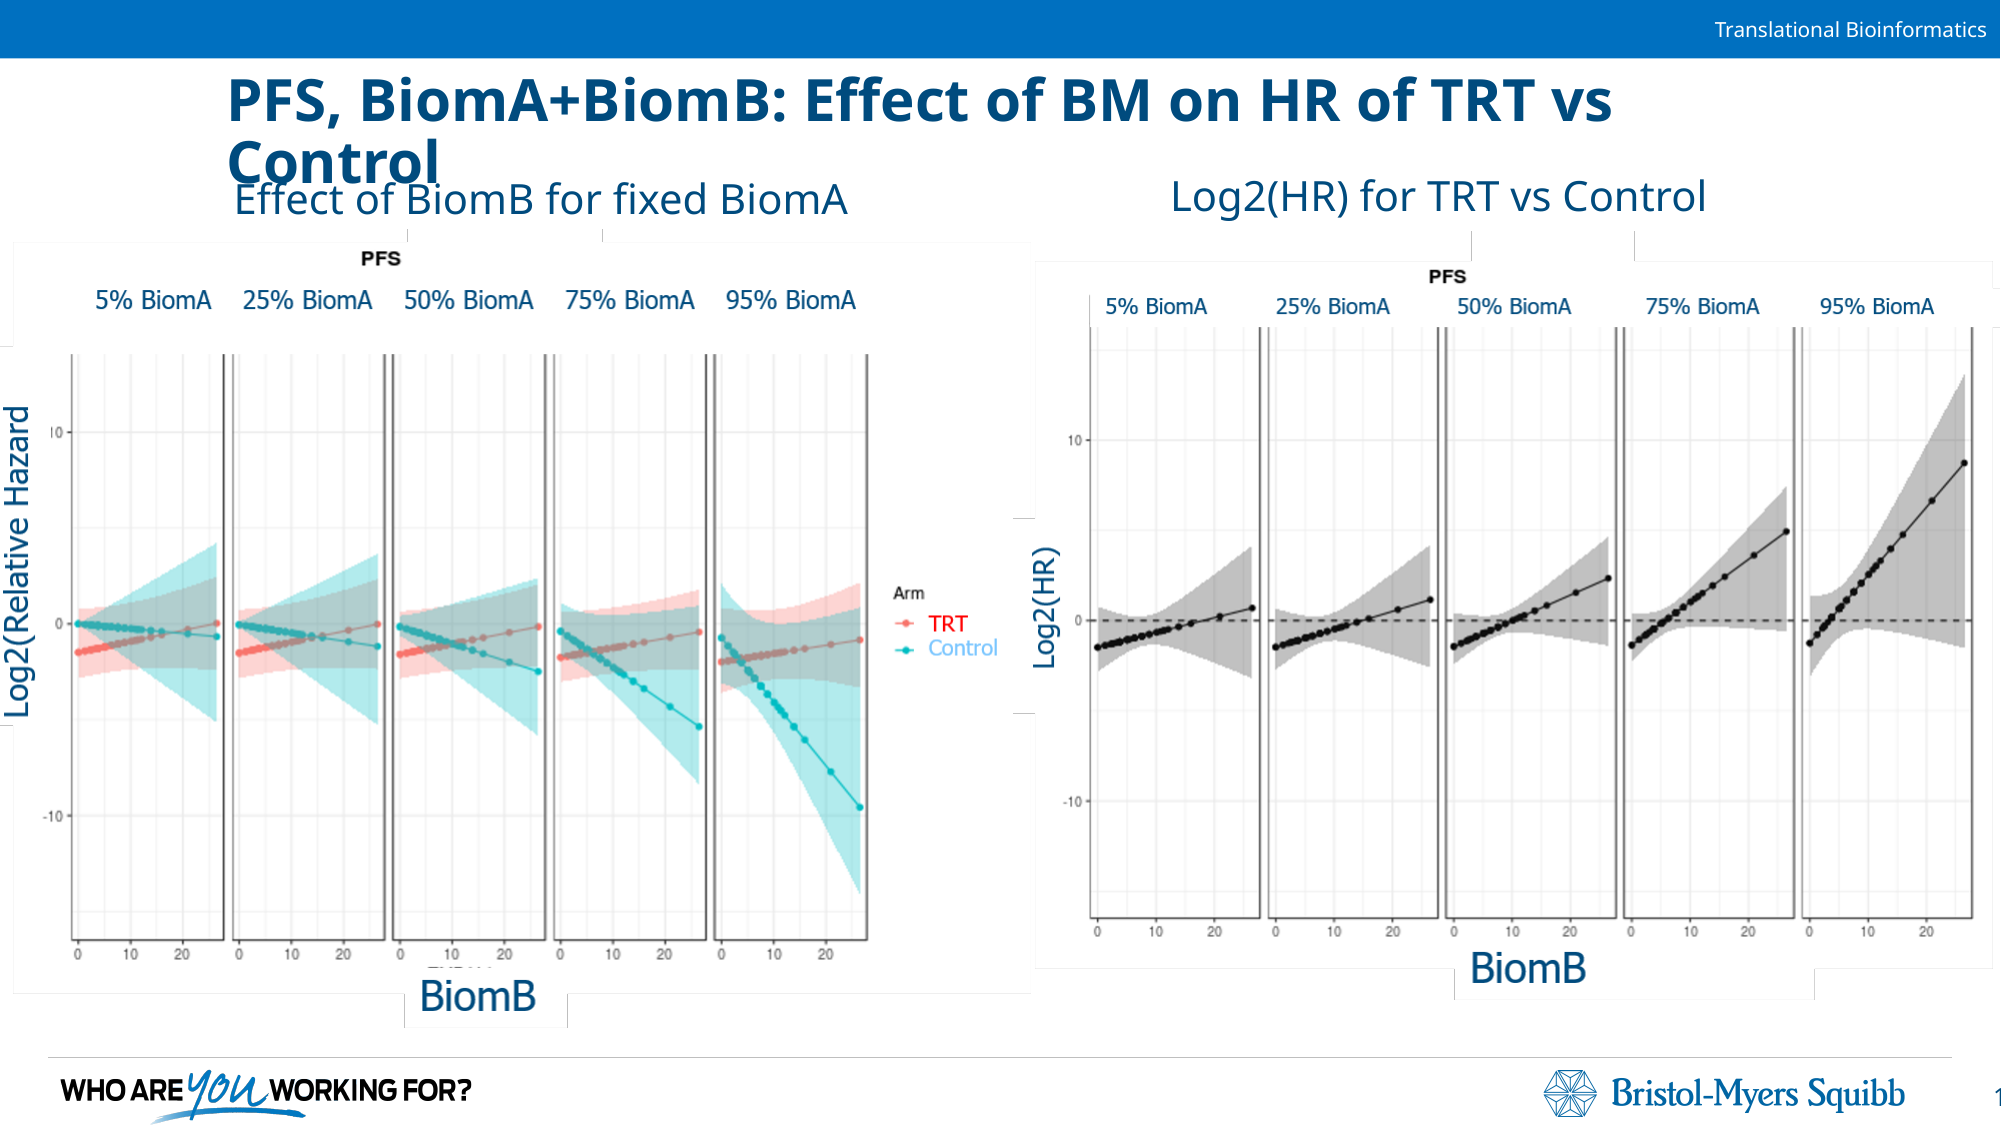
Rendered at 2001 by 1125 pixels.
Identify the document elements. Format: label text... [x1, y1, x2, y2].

picture [1543, 1070, 1905, 1117]
text_box Log2(HR) for TRT vs Control [1155, 168, 1791, 229]
text_box Effect of BiomB for fixed BiomA [218, 171, 890, 227]
picture [4, 1052, 522, 1125]
title PFS, BiomA+BiomB: Effect of BM on HR of TRT vs Control [218, 63, 1851, 142]
picture [0, 228, 2000, 1046]
